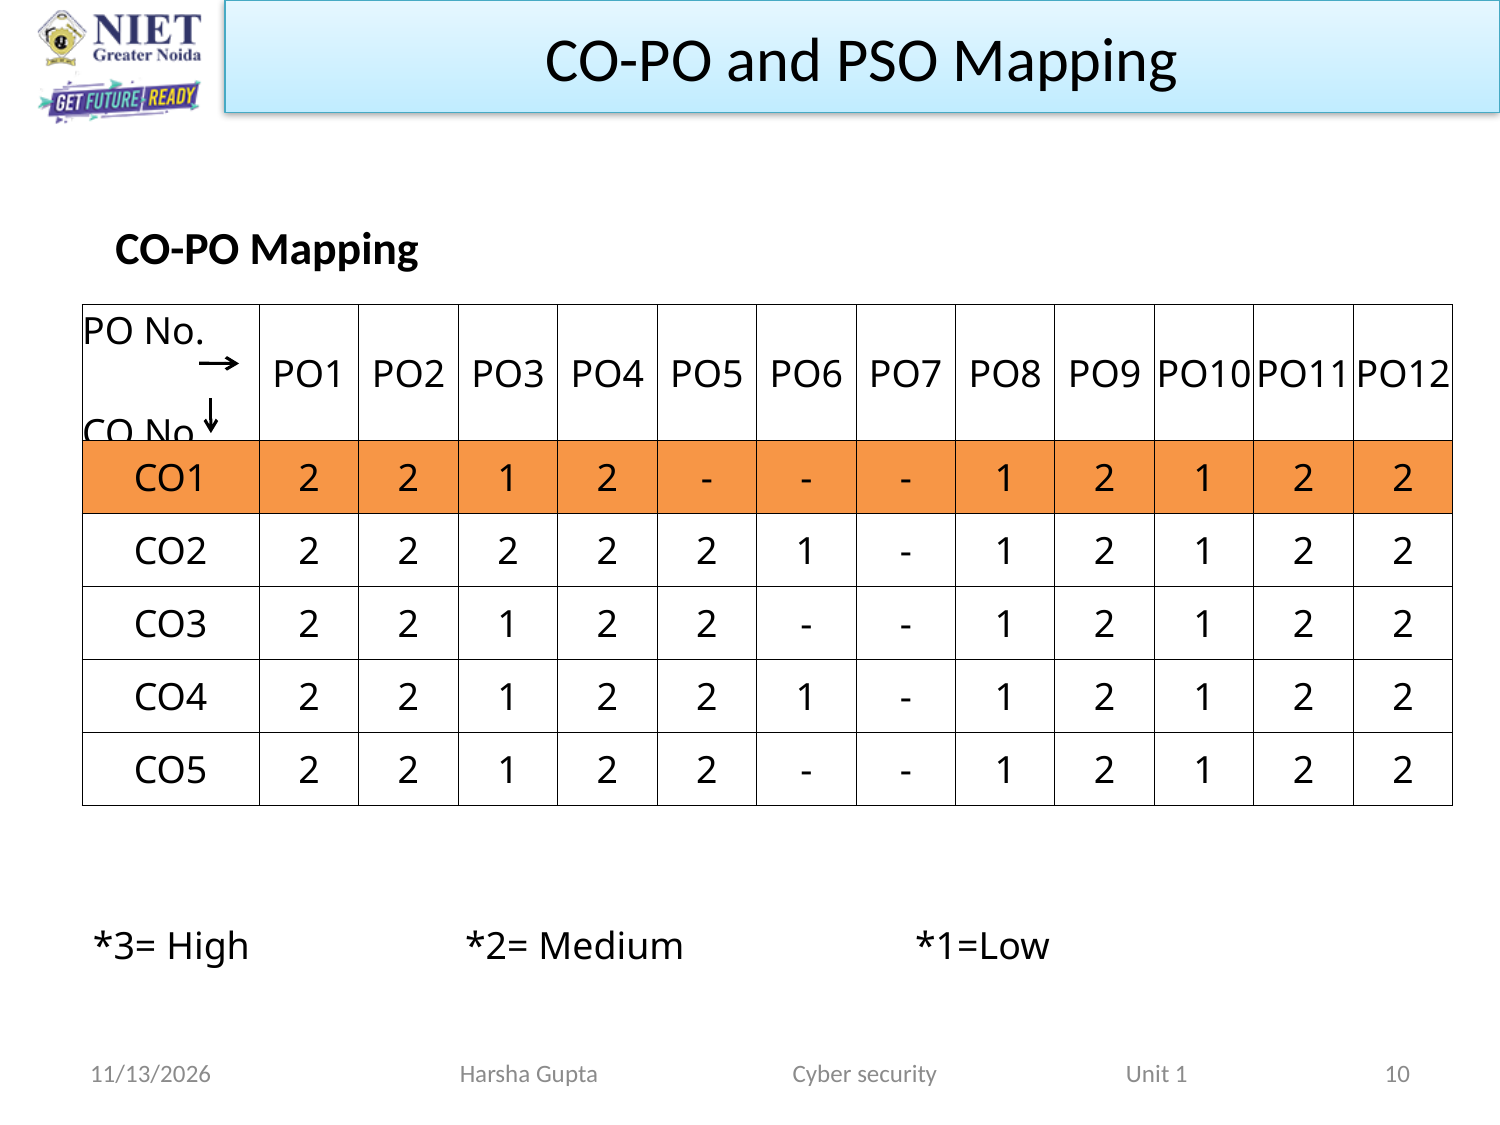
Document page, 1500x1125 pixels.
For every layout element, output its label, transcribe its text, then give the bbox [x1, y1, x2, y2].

table_cell 1 [956, 587, 1054, 659]
table_cell CO3 [83, 587, 259, 659]
picture [0, 0, 238, 135]
table_header PO1 [260, 319, 358, 440]
table_cell 2 [1254, 514, 1353, 586]
table_cell 2 [1055, 587, 1154, 659]
table_header PO No. CO No. [83, 319, 259, 440]
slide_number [75, 1042, 412, 1103]
table_cell 2 [1354, 514, 1452, 586]
table_cell 2 [558, 733, 657, 805]
table_cell - [857, 660, 955, 732]
table_cell 1 [757, 514, 856, 586]
table_cell 2 [359, 441, 458, 513]
text_box CO-PO Mapping [70, 211, 692, 319]
table_header PO4 [558, 319, 657, 440]
table_header PO10 [1155, 305, 1253, 440]
table_cell CO5 [83, 733, 259, 805]
table_cell 1 [956, 733, 1054, 805]
table_cell 2 [359, 514, 458, 586]
table_cell 1 [1155, 514, 1253, 586]
table_cell - [757, 733, 856, 805]
table_cell - [857, 587, 955, 659]
slide_number 10 [1238, 1042, 1425, 1103]
footer Harsha Gupta Cyber security Unit 1 [412, 1042, 1238, 1103]
table_cell 1 [459, 660, 557, 732]
table_cell 1 [956, 441, 1054, 513]
table_cell 2 [359, 660, 458, 732]
table_cell 2 [1354, 587, 1452, 659]
table_cell 2 [1354, 660, 1452, 732]
table_cell 1 [1155, 660, 1253, 732]
table_cell 1 [757, 660, 856, 732]
table_cell 2 [1055, 514, 1154, 586]
table_header PO11 [1254, 305, 1353, 440]
table_header PO9 [1055, 305, 1154, 440]
table_cell 2 [1055, 733, 1154, 805]
table_cell 2 [1254, 587, 1353, 659]
table_header PO6 [757, 305, 856, 440]
table_cell 2 [1354, 733, 1452, 805]
table_cell 2 [1055, 441, 1154, 513]
table_cell 2 [558, 514, 657, 586]
table_header PO5 [658, 305, 756, 440]
table_cell 2 [1354, 441, 1452, 513]
table_cell 1 [459, 733, 557, 805]
table_cell 2 [1055, 660, 1154, 732]
table_cell CO4 [83, 660, 259, 732]
table_cell - [757, 441, 856, 513]
table_cell 2 [658, 660, 756, 732]
table_cell 2 [558, 660, 657, 732]
table_header PO8 [956, 305, 1054, 440]
table_header PO7 [857, 305, 955, 440]
table_cell - [757, 587, 856, 659]
table_cell 2 [260, 587, 358, 659]
table_cell 2 [1254, 441, 1353, 513]
table_cell 2 [359, 587, 458, 659]
table_header PO12 [1354, 305, 1452, 440]
table_cell 2 [658, 587, 756, 659]
table_cell 1 [956, 514, 1054, 586]
table_cell - [658, 441, 756, 513]
table_cell 2 [658, 733, 756, 805]
table_cell 2 [260, 514, 358, 586]
table_cell 1 [459, 587, 557, 659]
table_cell 1 [1155, 733, 1253, 805]
table_cell 2 [260, 733, 358, 805]
table_cell 2 [558, 587, 657, 659]
table_cell - [857, 441, 955, 513]
table_cell 2 [260, 660, 358, 732]
table_cell 2 [1254, 733, 1353, 805]
table_header PO3 [459, 319, 557, 440]
table_cell 2 [1254, 660, 1353, 732]
table_cell 2 [558, 441, 657, 513]
table_cell - [857, 733, 955, 805]
table_cell 2 [359, 733, 458, 805]
table_cell CO1 [83, 441, 259, 513]
text_box CO-PO and PSO Mapping [238, 0, 1500, 113]
table_cell 2 [459, 514, 557, 586]
table_cell 1 [459, 441, 557, 513]
table_header PO2 [359, 319, 458, 440]
table_cell - [857, 514, 955, 586]
table_cell CO2 [83, 514, 259, 586]
table_cell 1 [956, 660, 1054, 732]
table_cell 1 [1155, 441, 1253, 513]
text_box *3= High *2= Medium *1=Low [0, 914, 1465, 975]
table_cell 2 [260, 441, 358, 513]
table_cell 1 [1155, 587, 1253, 659]
table_cell 2 [658, 514, 756, 586]
